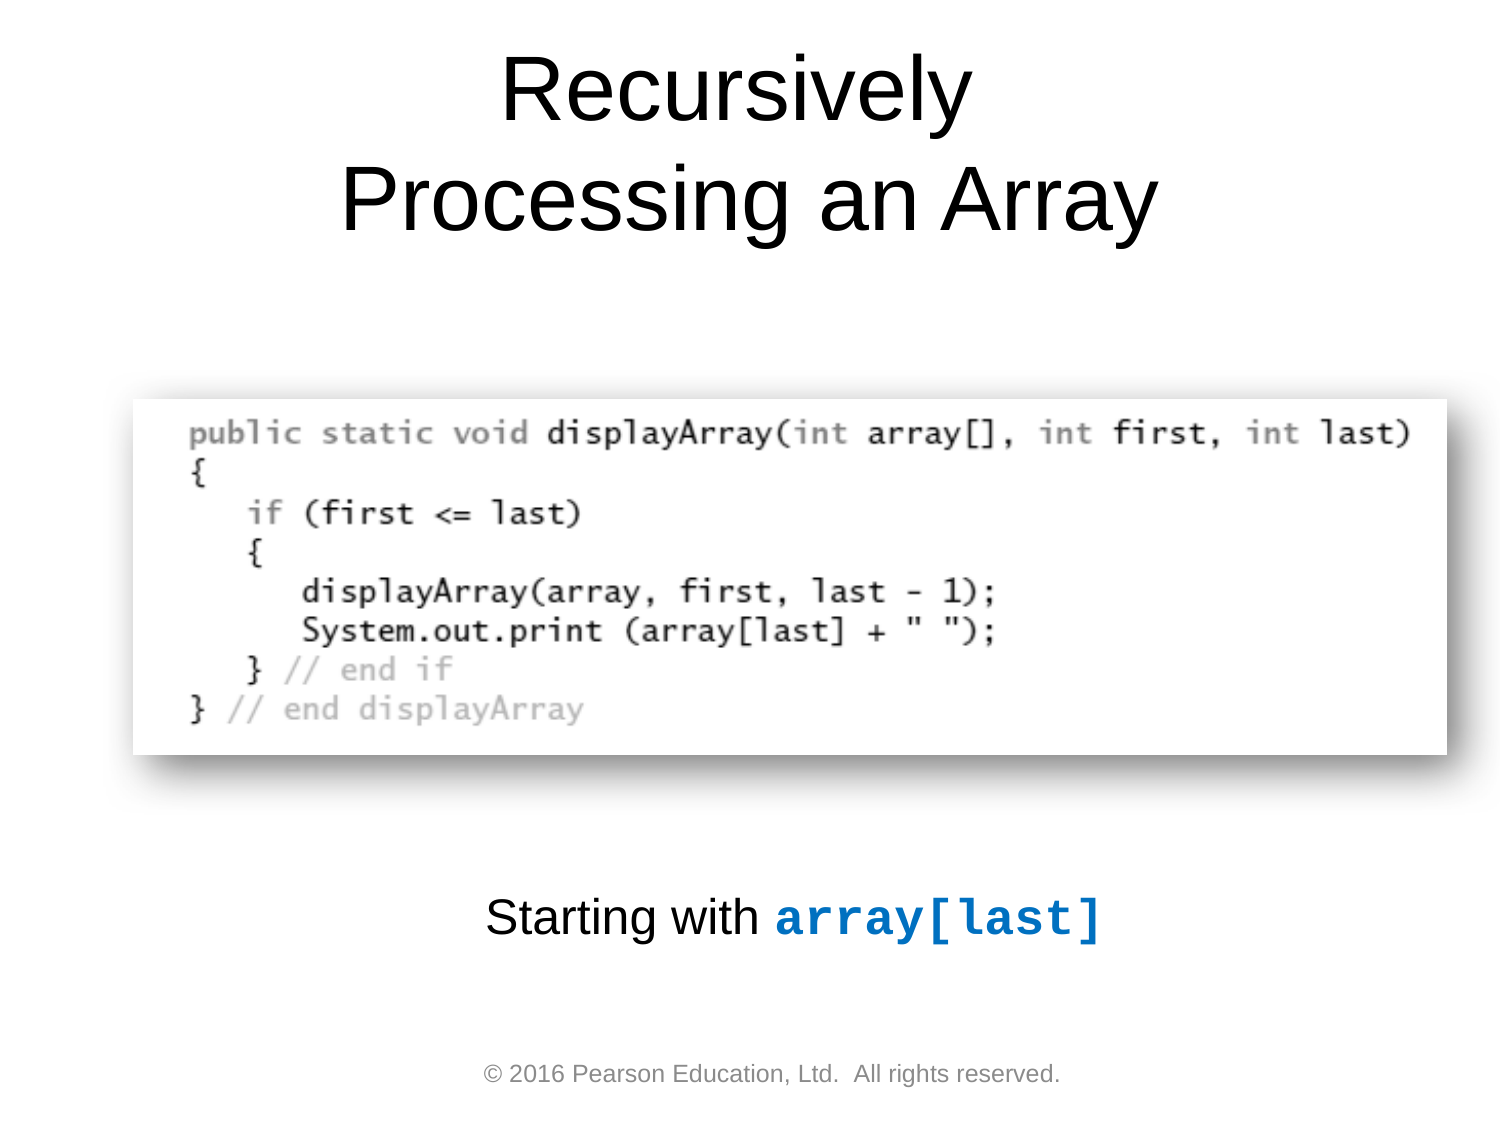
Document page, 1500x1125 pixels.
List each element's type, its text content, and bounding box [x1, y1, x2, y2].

title Recursively Processing an Array [75, 45, 1425, 233]
footer © 2016 Pearson Education, Ltd. All rights reserved. [112, 1042, 1434, 1103]
list Starting with array[last] [108, 877, 1482, 1049]
picture [133, 399, 1447, 755]
